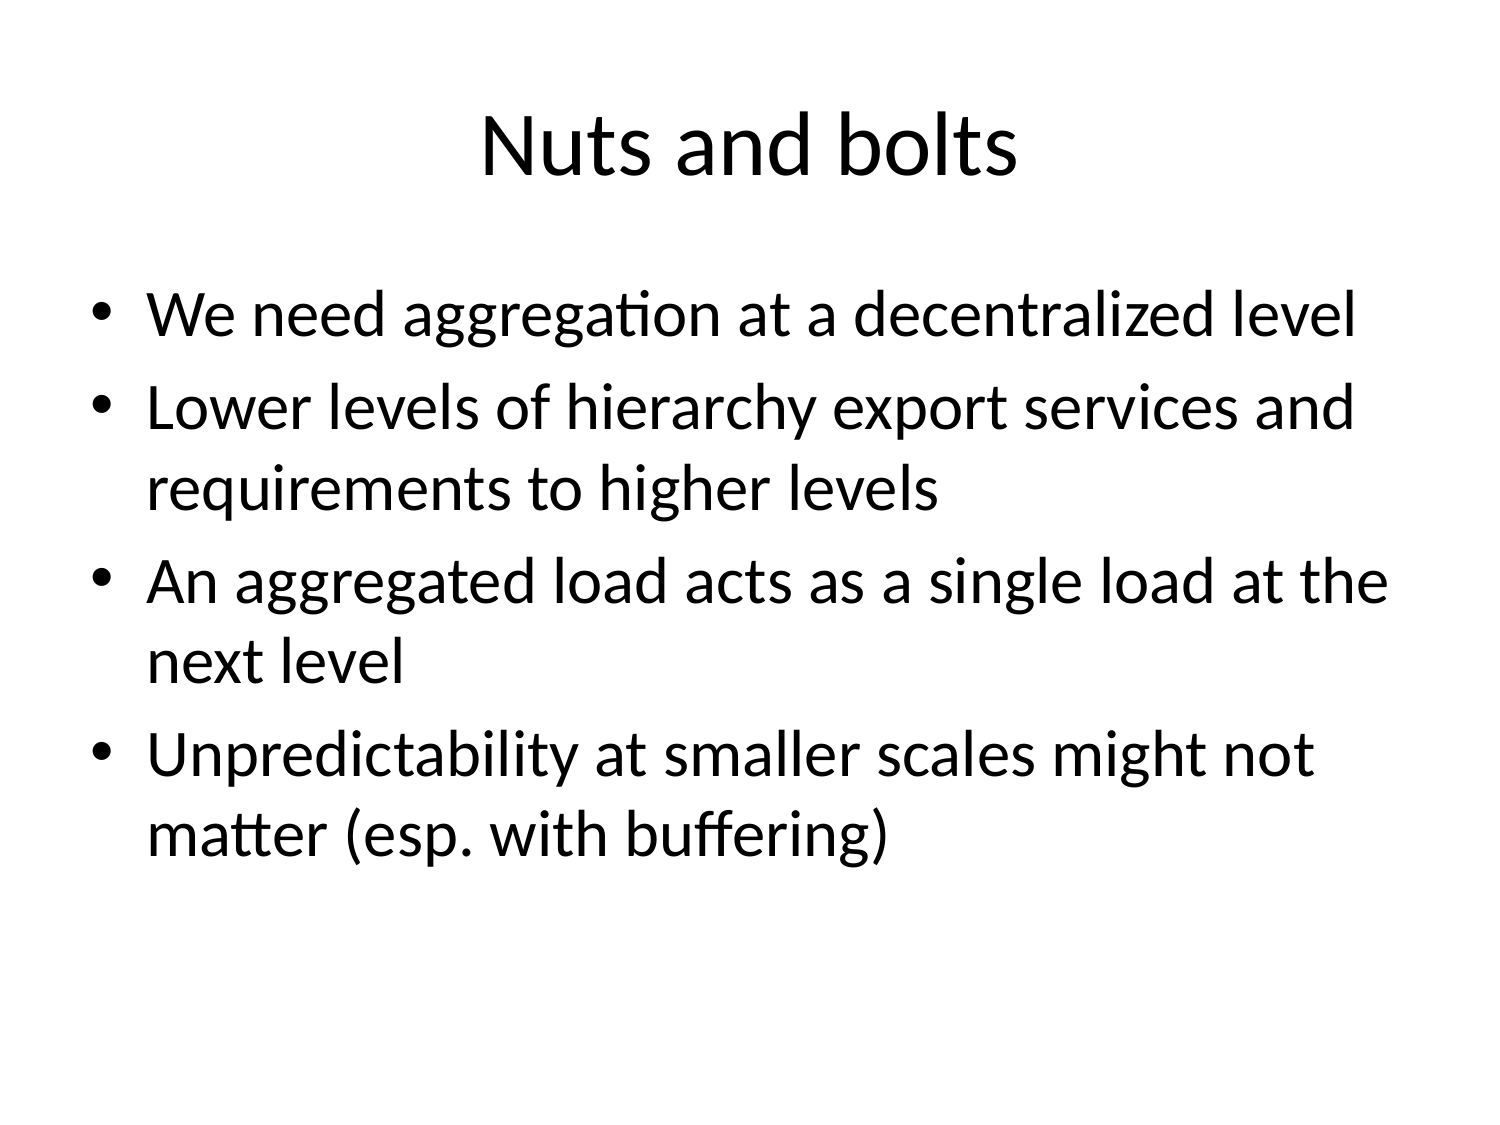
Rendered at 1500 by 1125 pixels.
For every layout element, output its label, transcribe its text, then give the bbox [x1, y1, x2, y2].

title Nuts and bolts [75, 45, 1425, 233]
list We need aggregation at a decentralized level Lower levels of hierarchy export services and requirements to higher levels An aggregated load acts as a single load at the next level Unpredictability at smaller scales might not matter (esp. with buffering) [75, 262, 1425, 1005]
